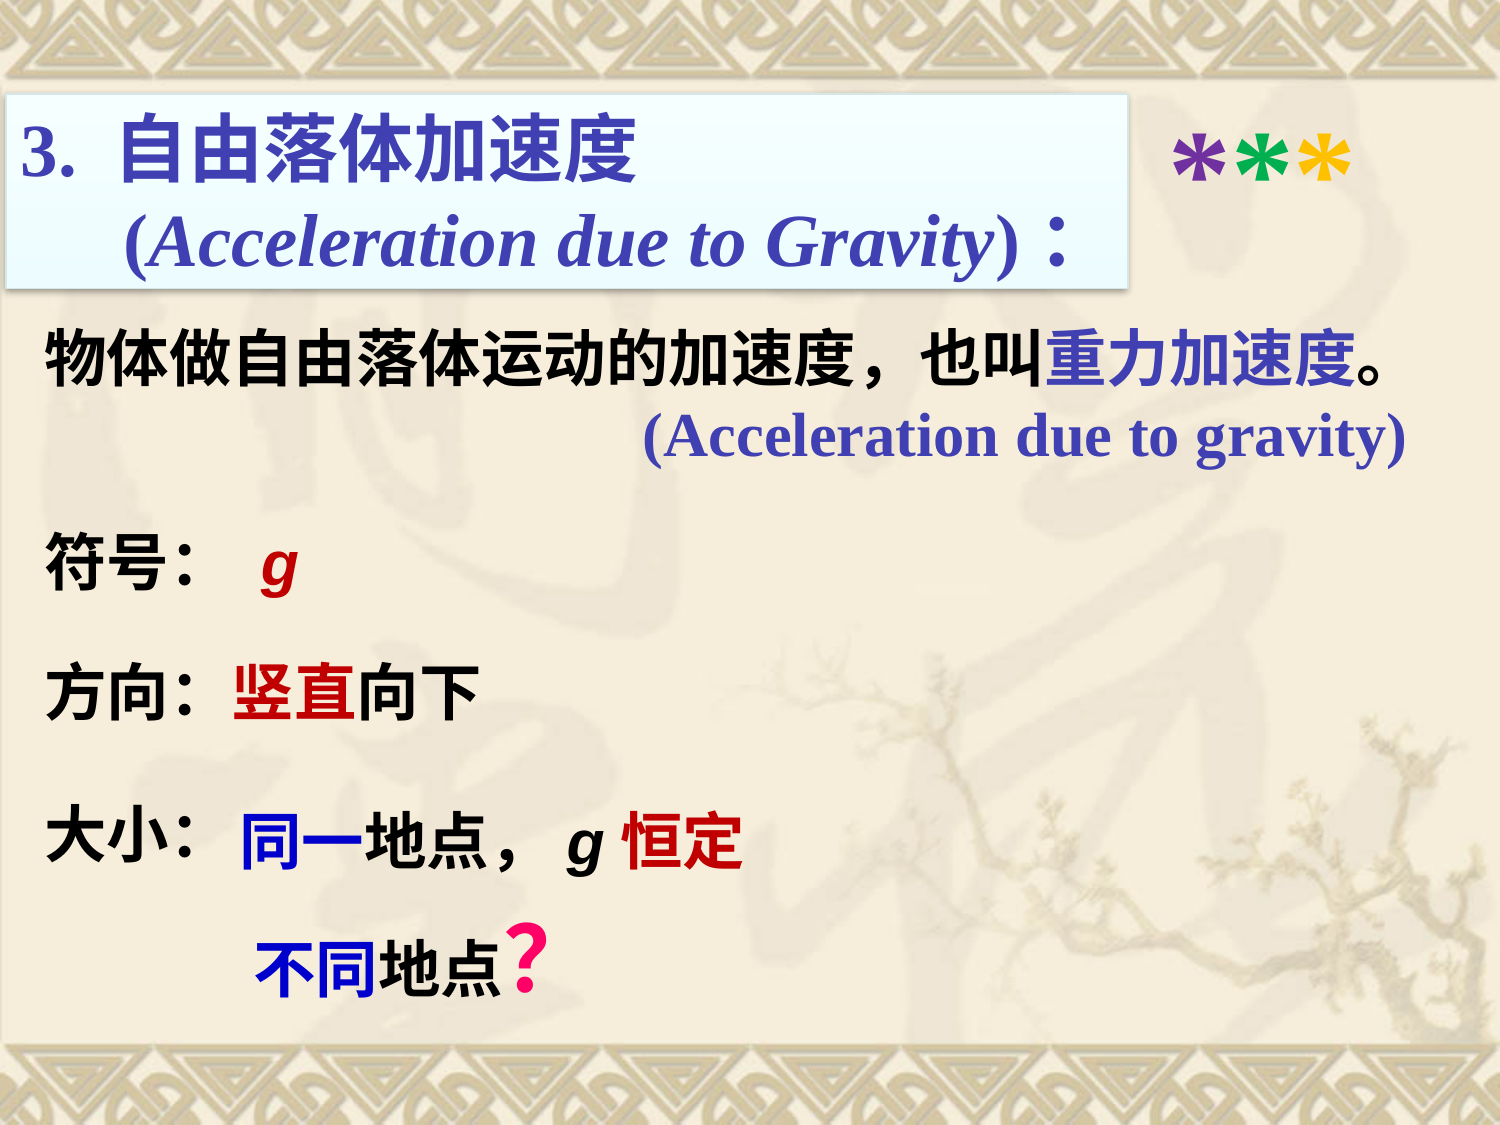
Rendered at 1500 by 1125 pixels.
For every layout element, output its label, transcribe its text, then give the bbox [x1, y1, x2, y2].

picture [0, 0, 1500, 1125]
text_box 符号： g [29, 515, 387, 606]
text_box *** [1153, 39, 1424, 249]
text_box 方向：竖直向下 [29, 645, 745, 736]
text_box 3. 自由落体加速度 (Acceleration due to Gravity)： [5, 93, 1129, 289]
text_box 同一地点，g恒定 [224, 794, 760, 885]
text_box 物体做自由落体运动的加速度，也叫重力加速度。 (Acceleration due to gravity) [29, 311, 1495, 477]
text_box 大小： [29, 786, 355, 878]
text_box 不同地点？ [238, 893, 610, 1018]
